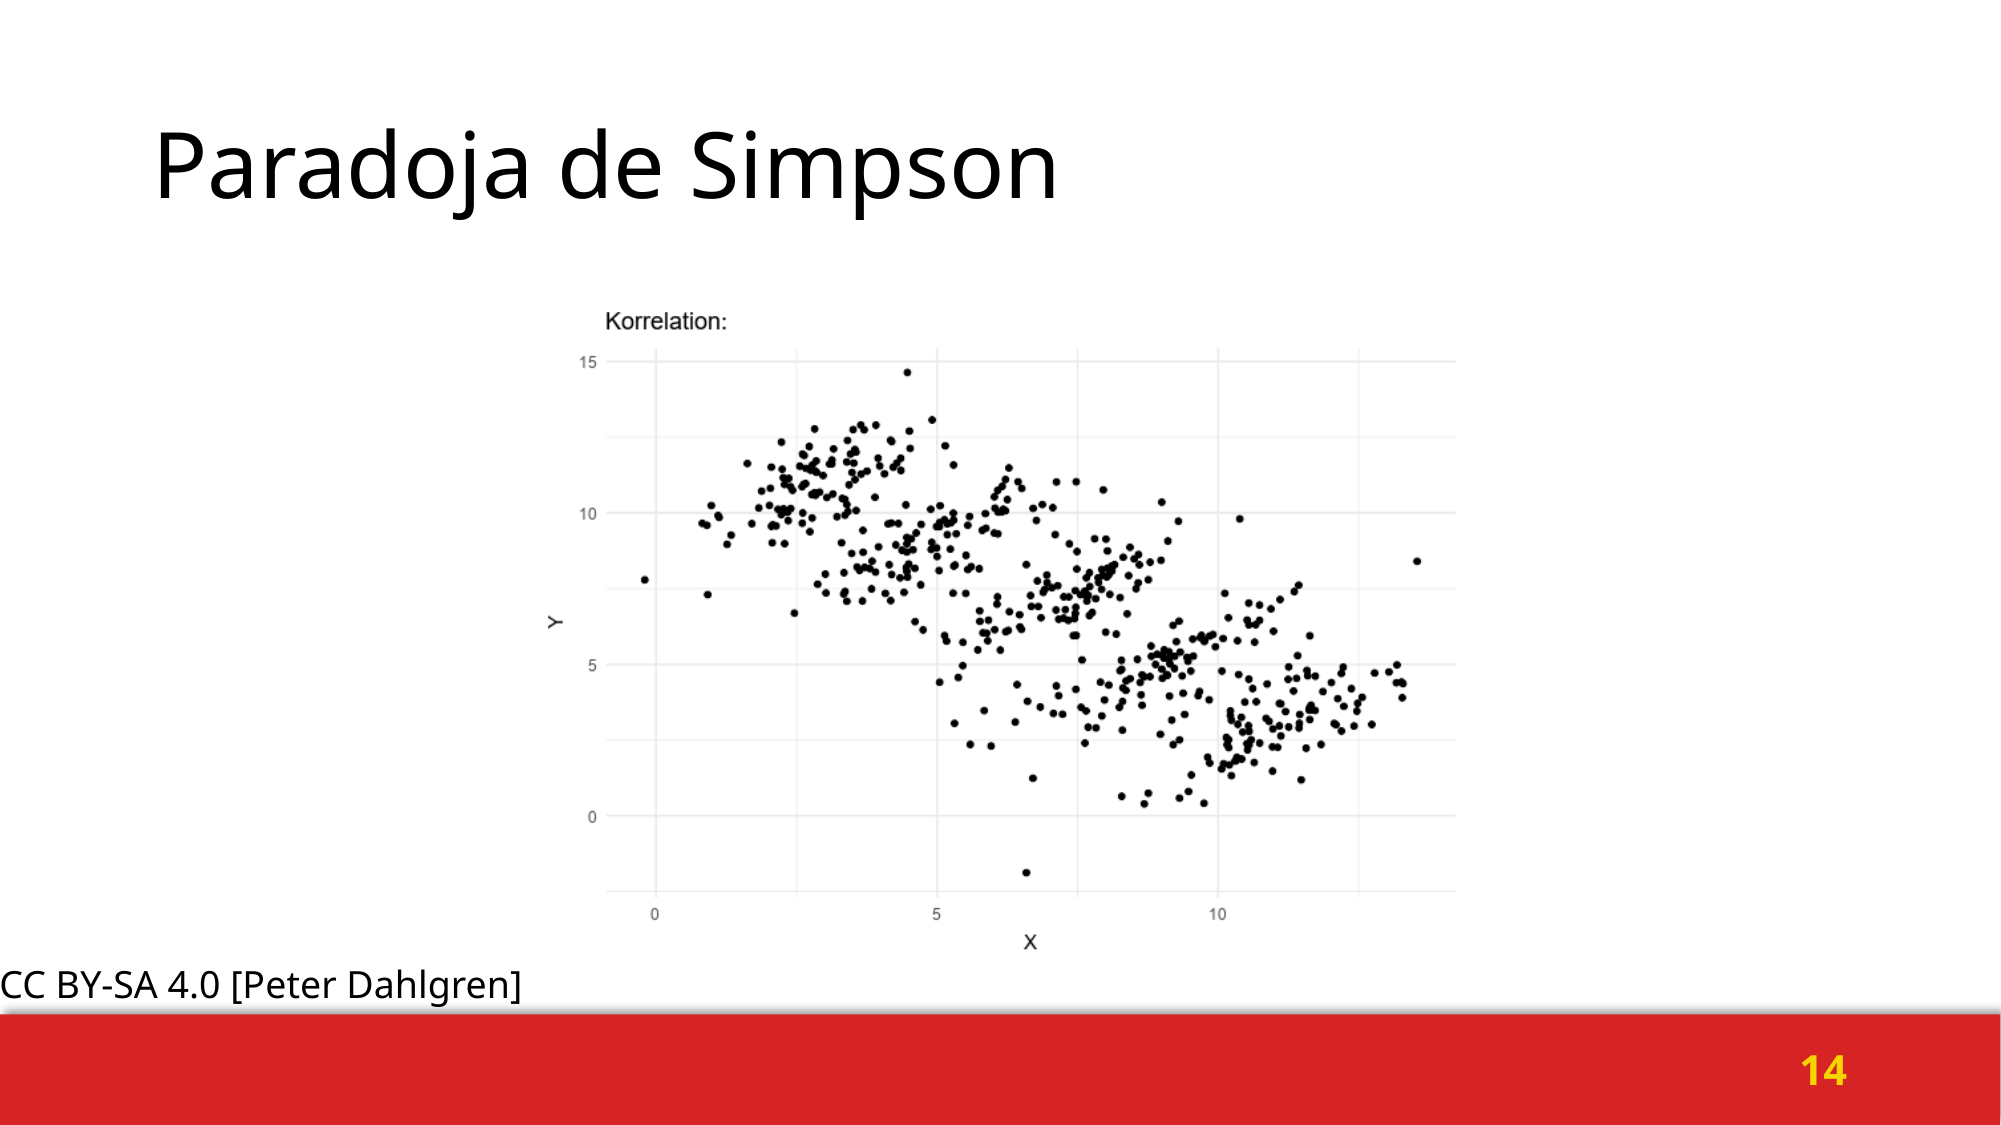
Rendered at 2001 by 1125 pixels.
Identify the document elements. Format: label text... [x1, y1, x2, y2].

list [535, 299, 1465, 964]
text_box CC BY-SA 4.0 [Peter Dahlgren] [0, 954, 538, 1014]
title Paradoja de Simpson [137, 59, 1863, 278]
slide_number 14 [1412, 1042, 1863, 1103]
